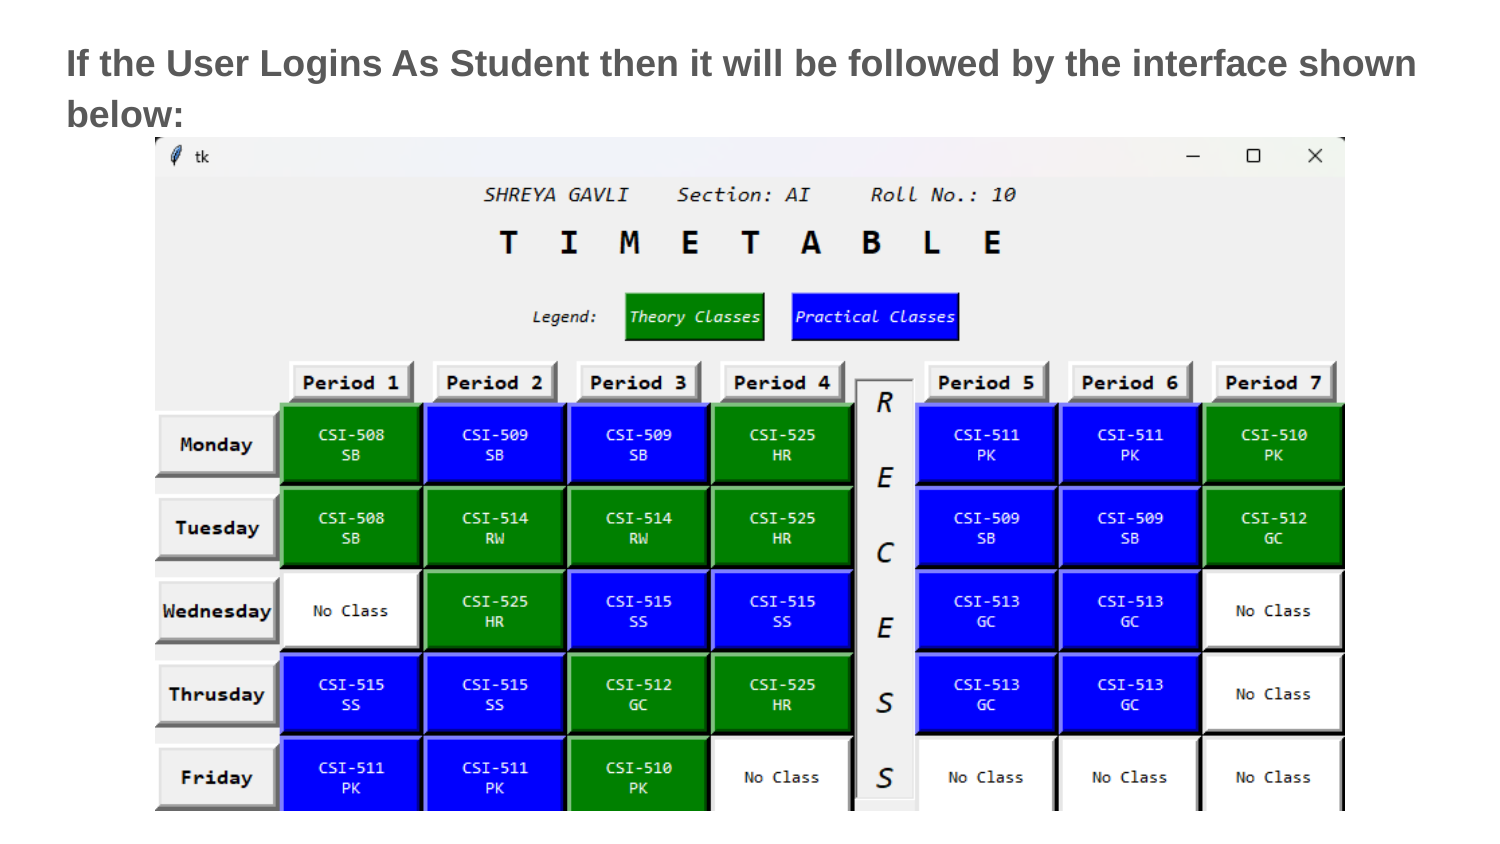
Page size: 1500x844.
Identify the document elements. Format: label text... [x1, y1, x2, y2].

picture [155, 137, 1345, 812]
title If the User Logins As Student then it will be followed by the interface shown below: [51, 16, 1449, 111]
